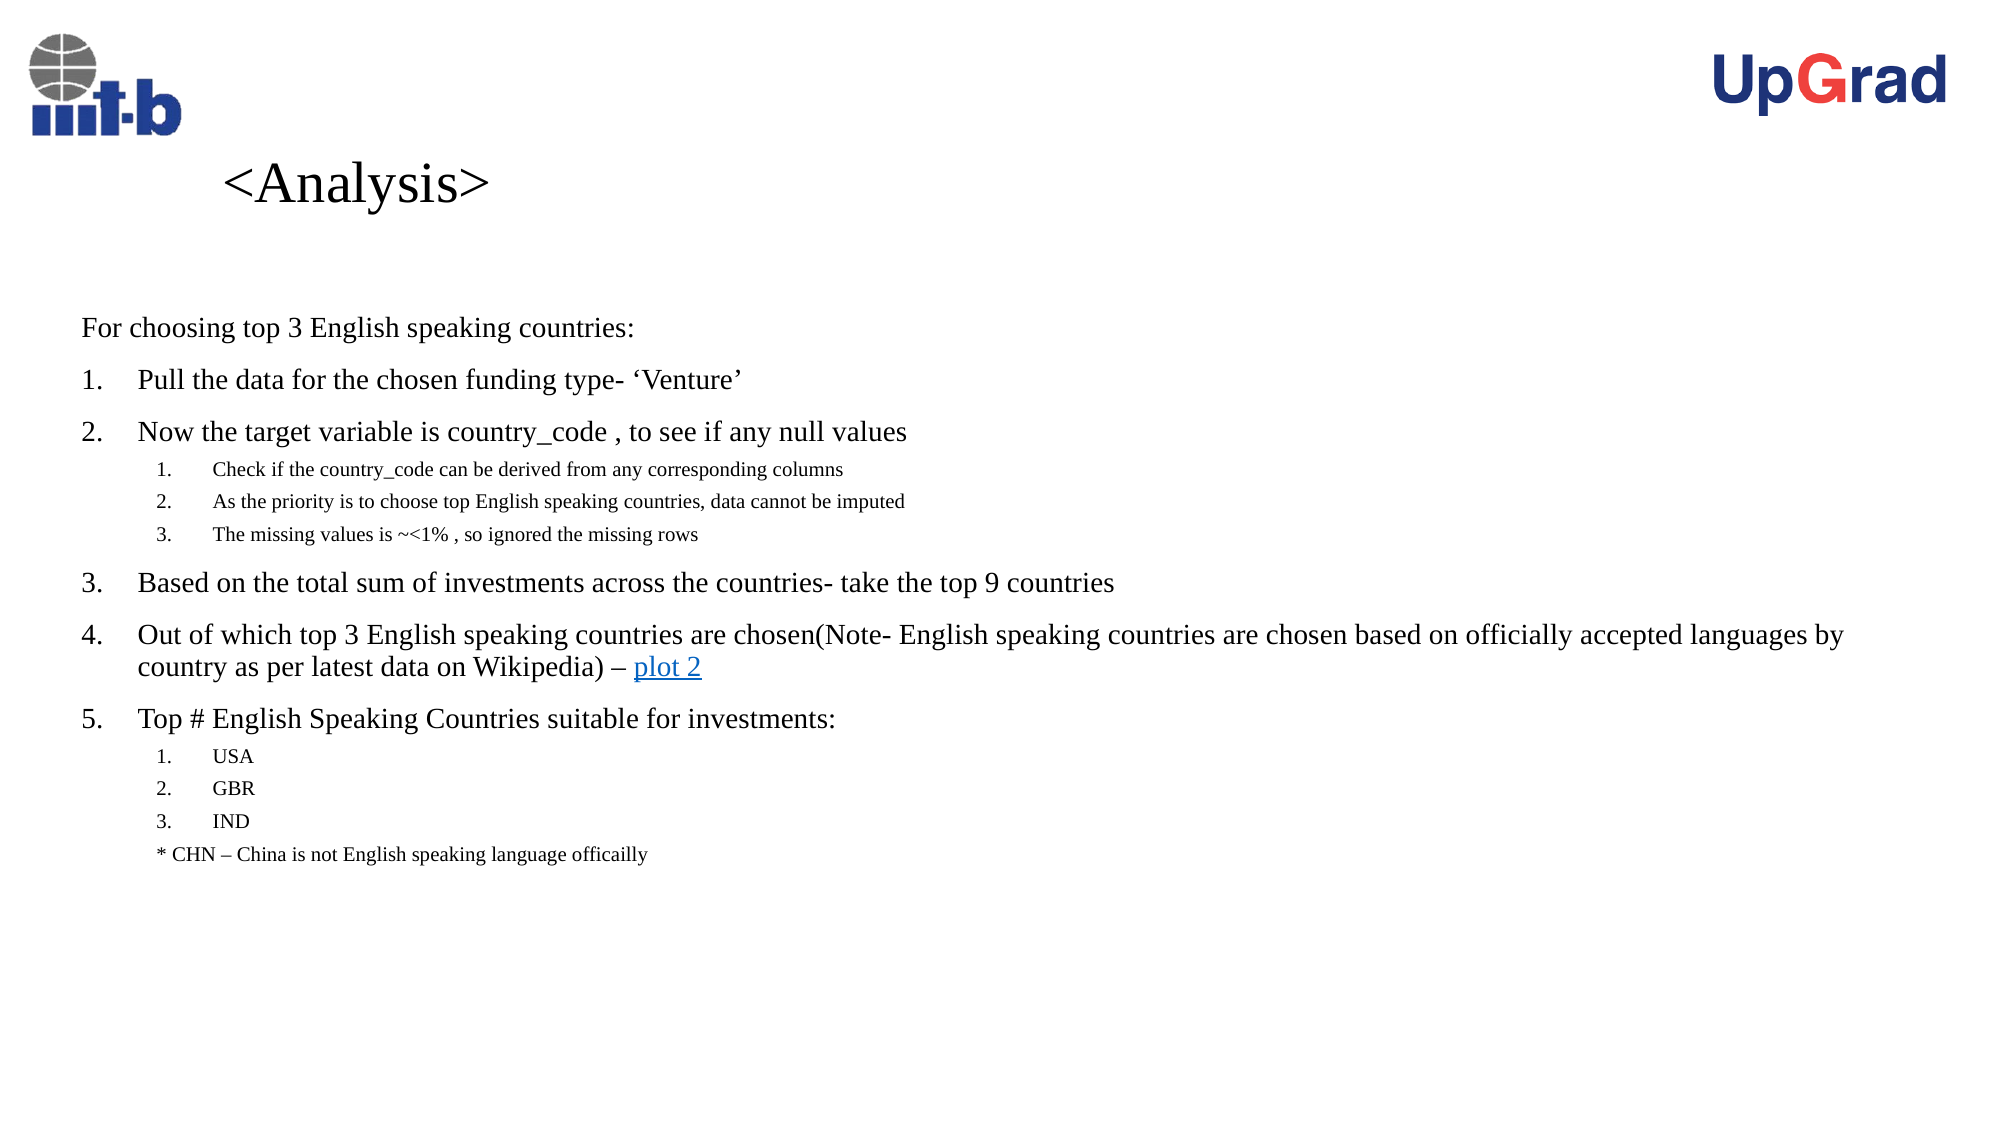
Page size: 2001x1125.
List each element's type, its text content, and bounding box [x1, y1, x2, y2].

picture [0, 29, 208, 163]
picture [1714, 53, 1952, 116]
list For choosing top 3 English speaking countries: Pull the data for the chosen funding type- ‘Venture’ Now the target variable is country_code , to see if any null values Check if the country_code can be derived from any corresponding columns As the priority is to choose top English speaking countries, data cannot be imputed The missing values is ~<1% , so ignored the missing rows Based on the total sum of investments across the countries- take the top 9 countries Out of which top 3 English speaking countries are chosen(Note- English speaking countries are chosen based on officially accepted languages by country as per latest data on Wikipedia) – plot 2 Top # English Speaking Countries suitable for investments: USA GBR IND * CHN – China is not English speaking language officailly [66, 304, 1899, 1017]
title <Analysis> [186, 104, 1715, 246]
